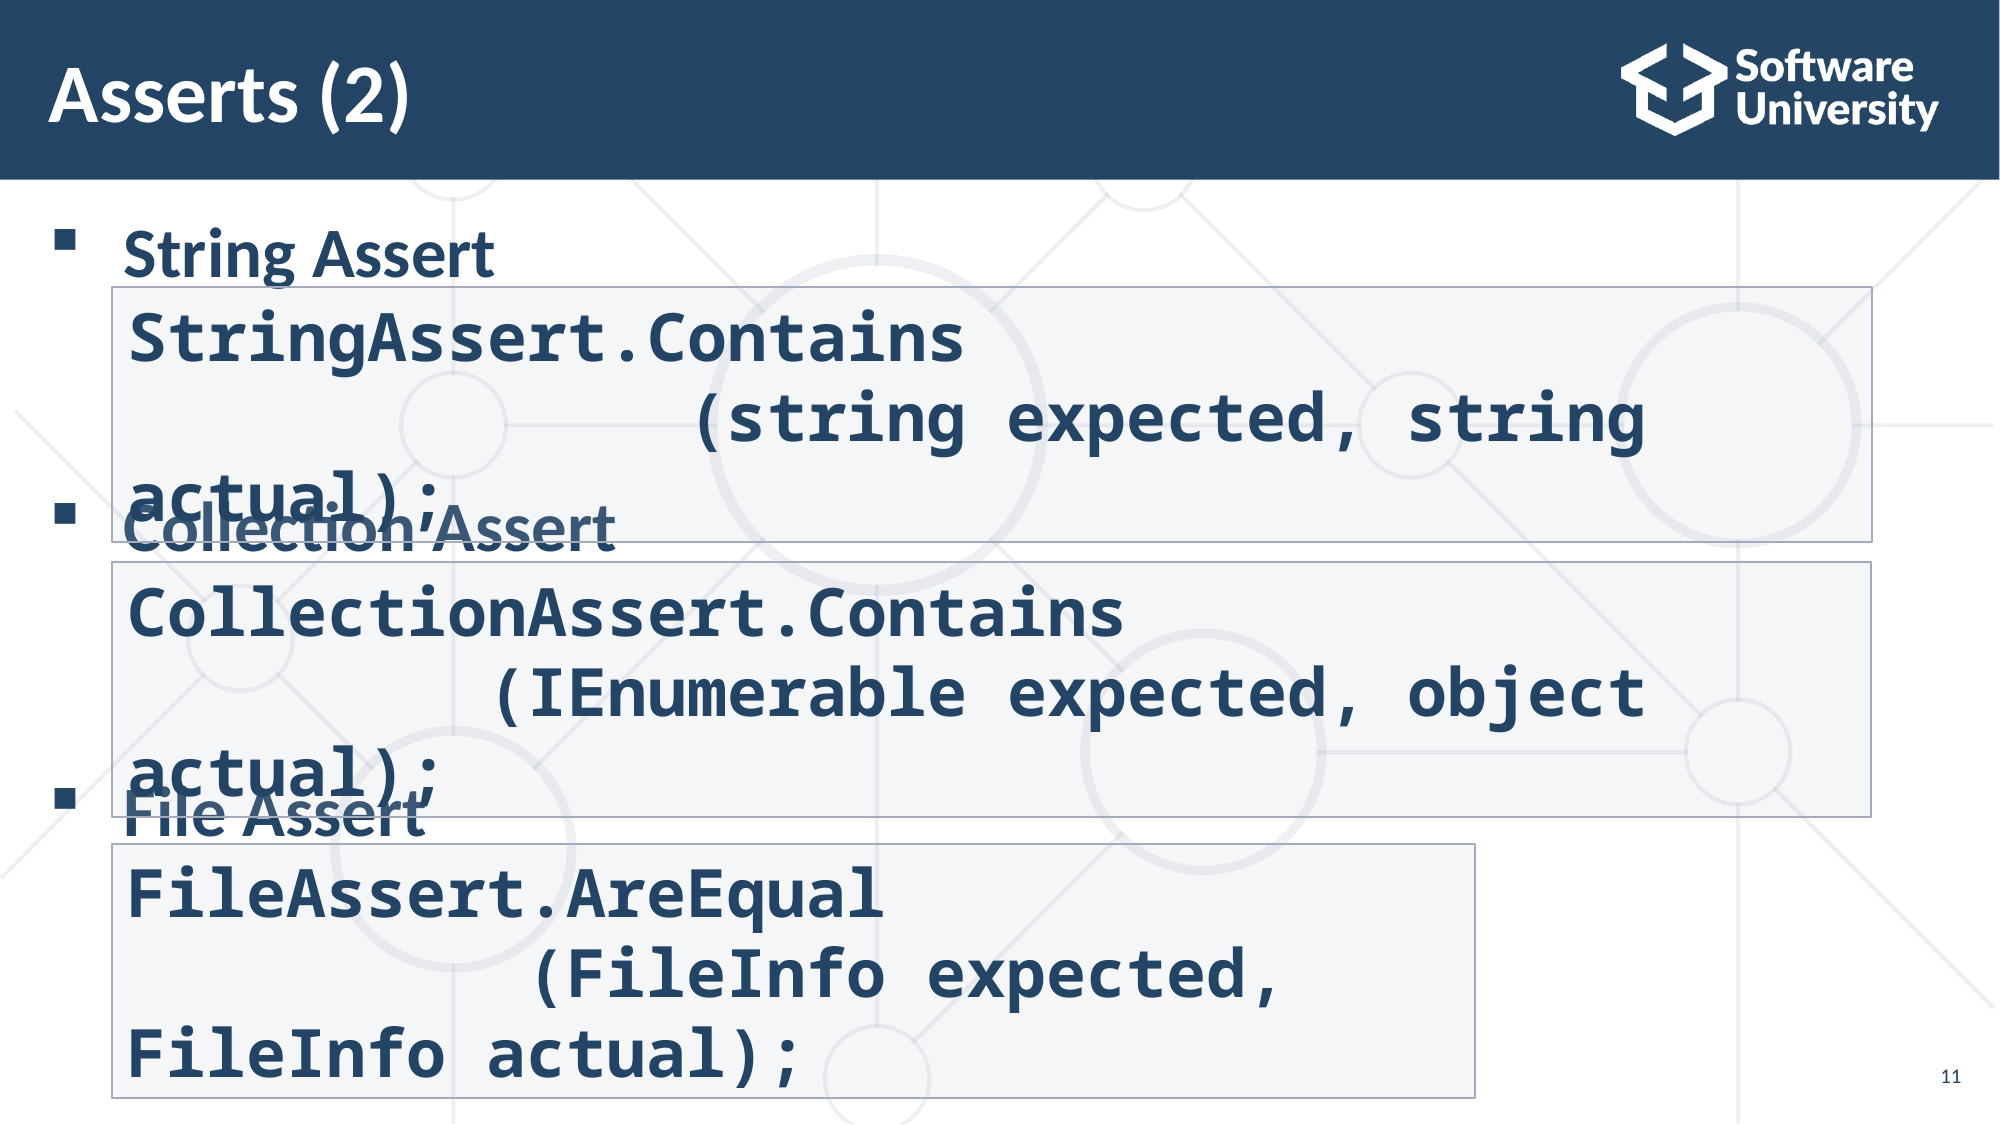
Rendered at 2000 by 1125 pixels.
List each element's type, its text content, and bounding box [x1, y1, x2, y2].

slide_number 11 [1896, 1049, 1968, 1101]
picture [1621, 43, 1939, 136]
text_box FileAssert.AreEqual (FileInfo expected, FileInfo actual); [112, 843, 1475, 1099]
list String Assert Collection Assert File Assert [31, 196, 1970, 1050]
title Asserts (2) [31, 16, 1591, 162]
text_box CollectionAssert.Contains (IEnumerable expected, object actual); [112, 562, 1871, 818]
text_box StringAssert.Contains (string expected, string actual); [112, 287, 1872, 543]
